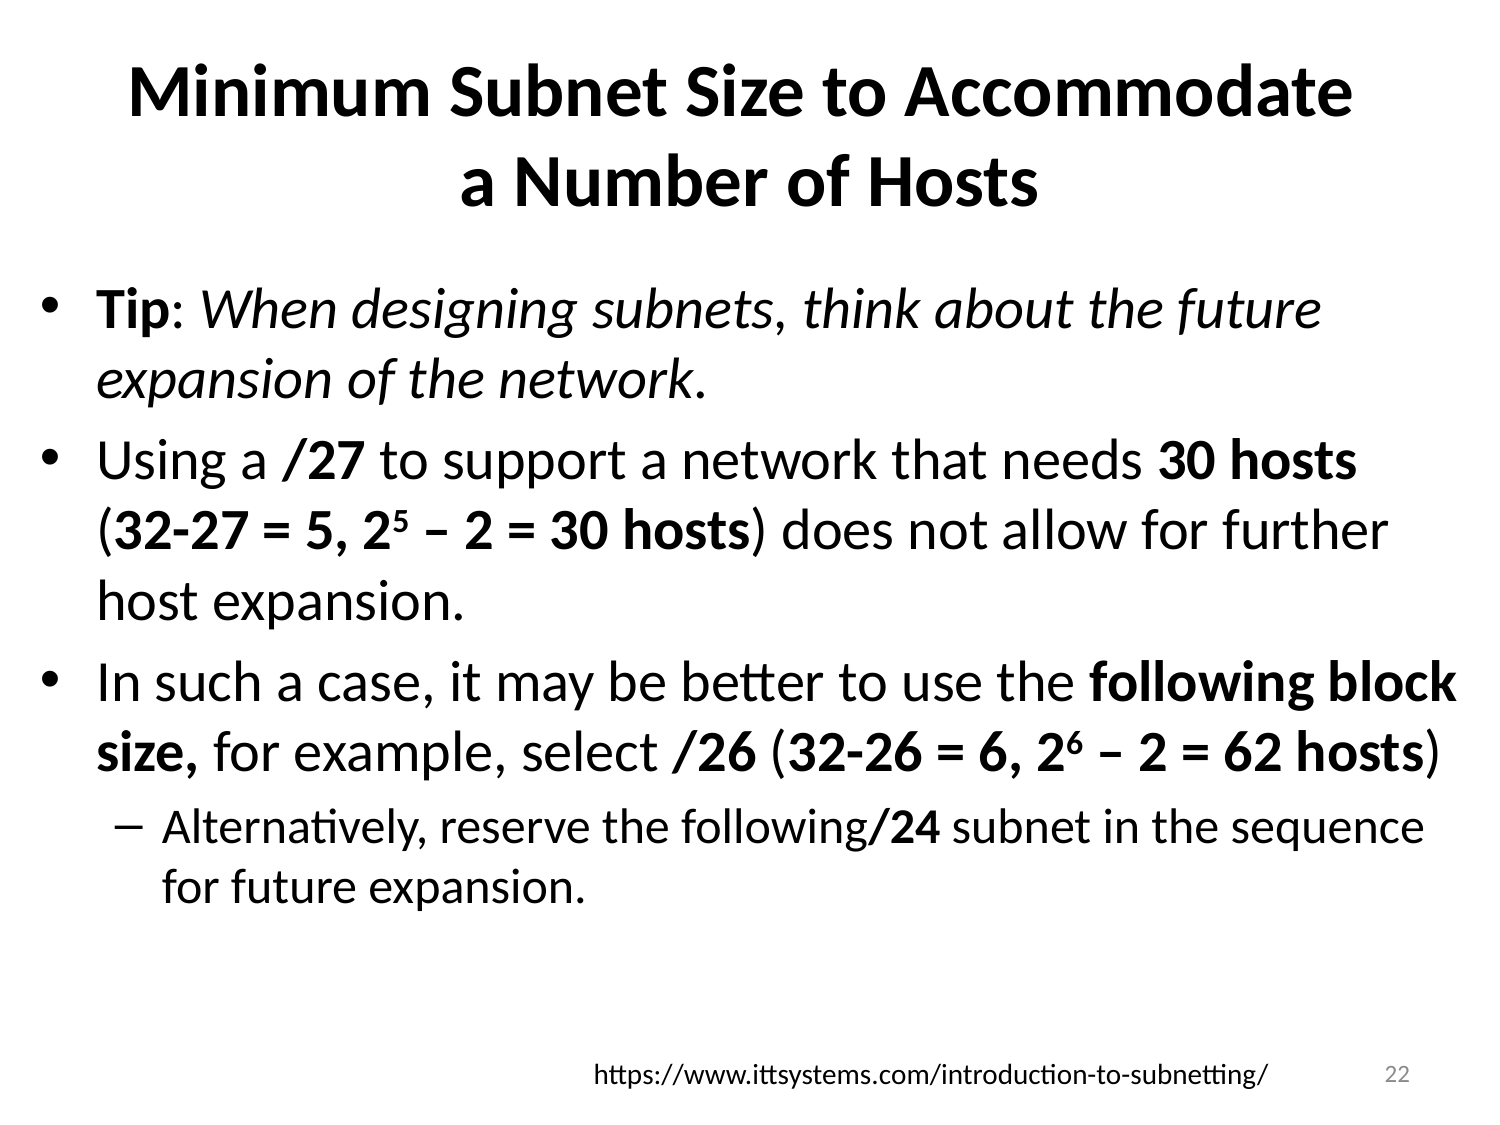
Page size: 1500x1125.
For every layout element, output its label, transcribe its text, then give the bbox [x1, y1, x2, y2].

list Tip: When designing subnets, think about the future expansion of the network. Using a /27 to support a network that needs 30 hosts (32-27 = 5, 25 – 2 = 30 hosts) does not allow for further host expansion. In such a case, it may be better to use the following block size, for example, select /26 (32-26 = 6, 26 – 2 = 62 hosts) Alternatively, reserve the following/24 subnet in the sequence for future expansion. [24, 262, 1475, 1005]
slide_number 22 [1350, 1042, 1425, 1103]
title Minimum Subnet Size to Accommodate a Number of Hosts [75, 37, 1425, 225]
footer https://www.ittsystems.com/introduction-to-subnetting/ [512, 1042, 1350, 1103]
